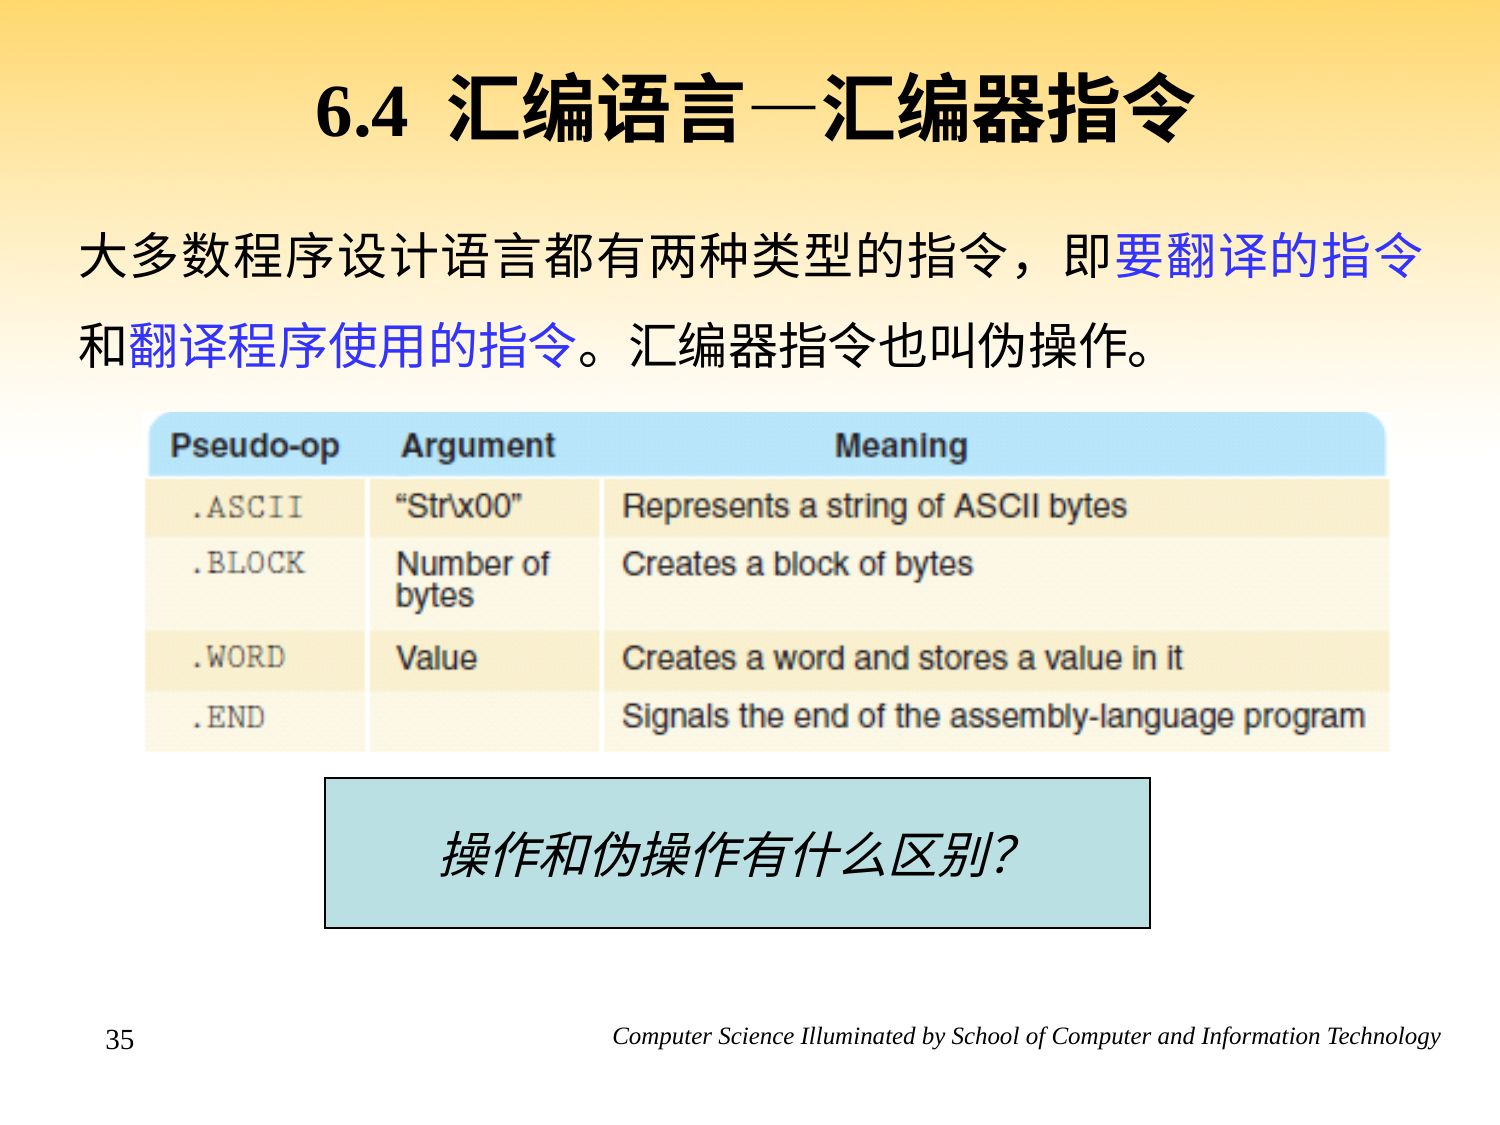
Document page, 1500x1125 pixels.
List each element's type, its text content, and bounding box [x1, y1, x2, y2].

slide_number 35 [75, 1012, 150, 1066]
title 6.4 汇编语言—汇编器指令 [50, 24, 1463, 188]
text_box 操作和伪操作有什么区别？ [324, 778, 1150, 929]
text_box 大多数程序设计语言都有两种类型的指令，即要翻译的指令和翻译程序使用的指令。汇编器指令也叫伪操作。 [63, 187, 1439, 383]
picture [0, 0, 1500, 1125]
